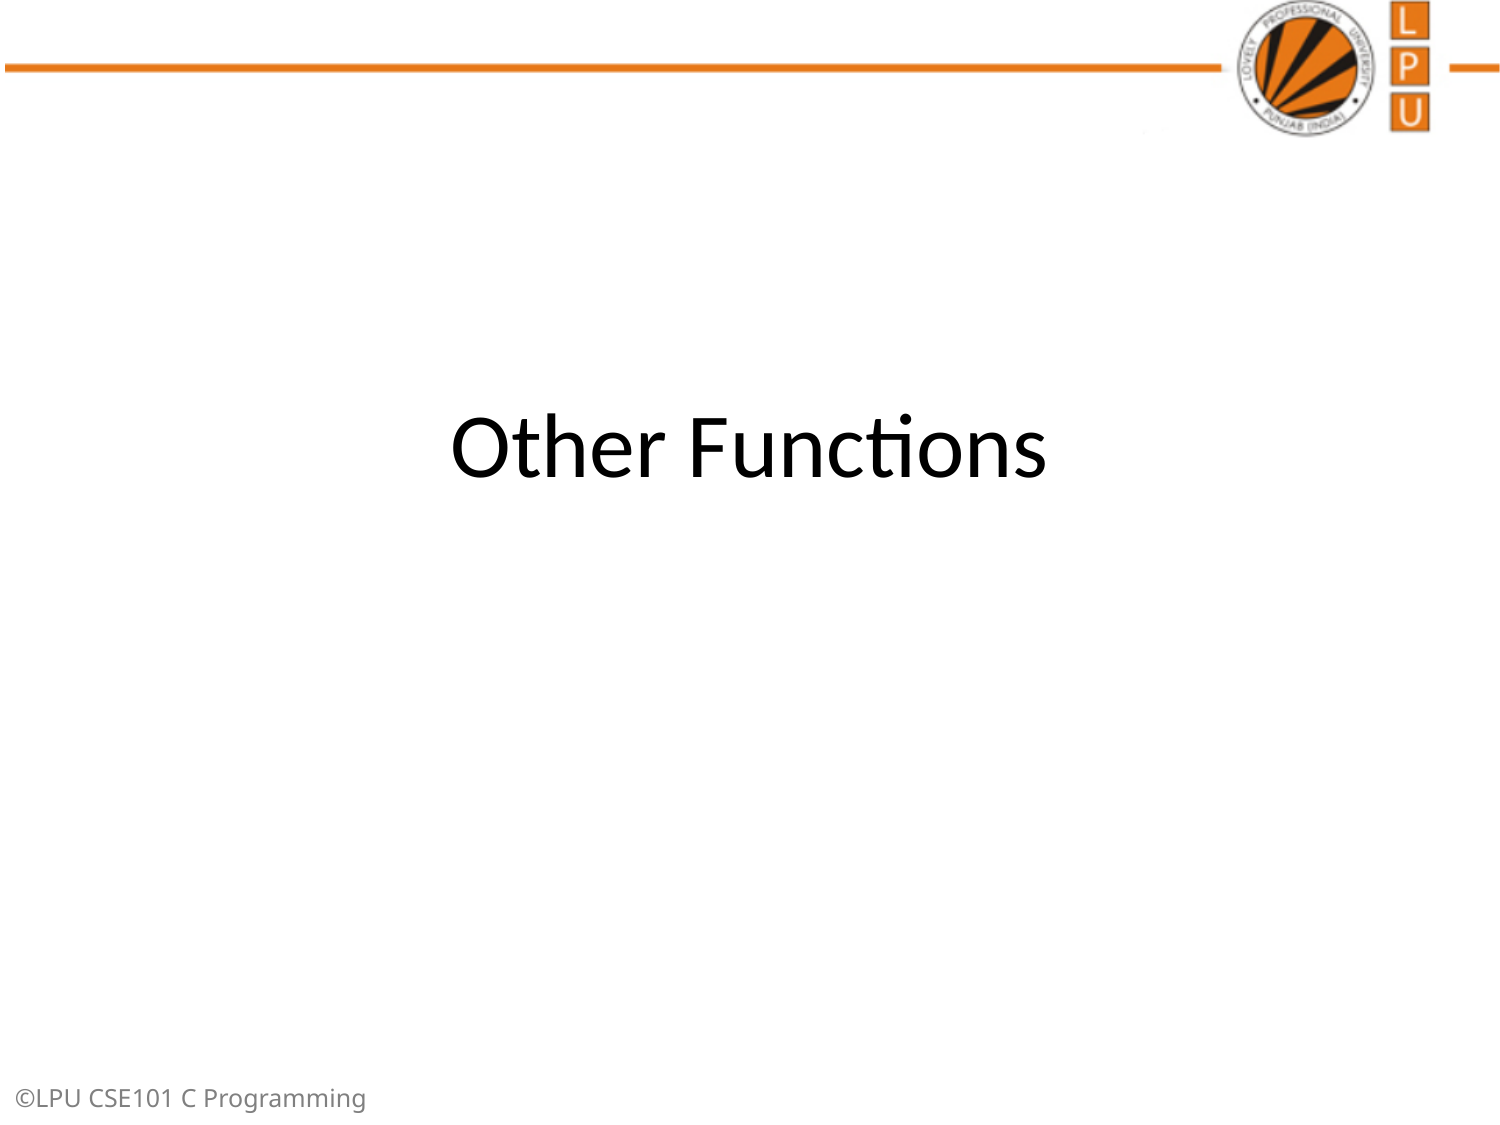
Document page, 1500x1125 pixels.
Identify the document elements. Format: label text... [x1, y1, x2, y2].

title Other Functions [75, 45, 1425, 838]
picture [5, 0, 1500, 155]
